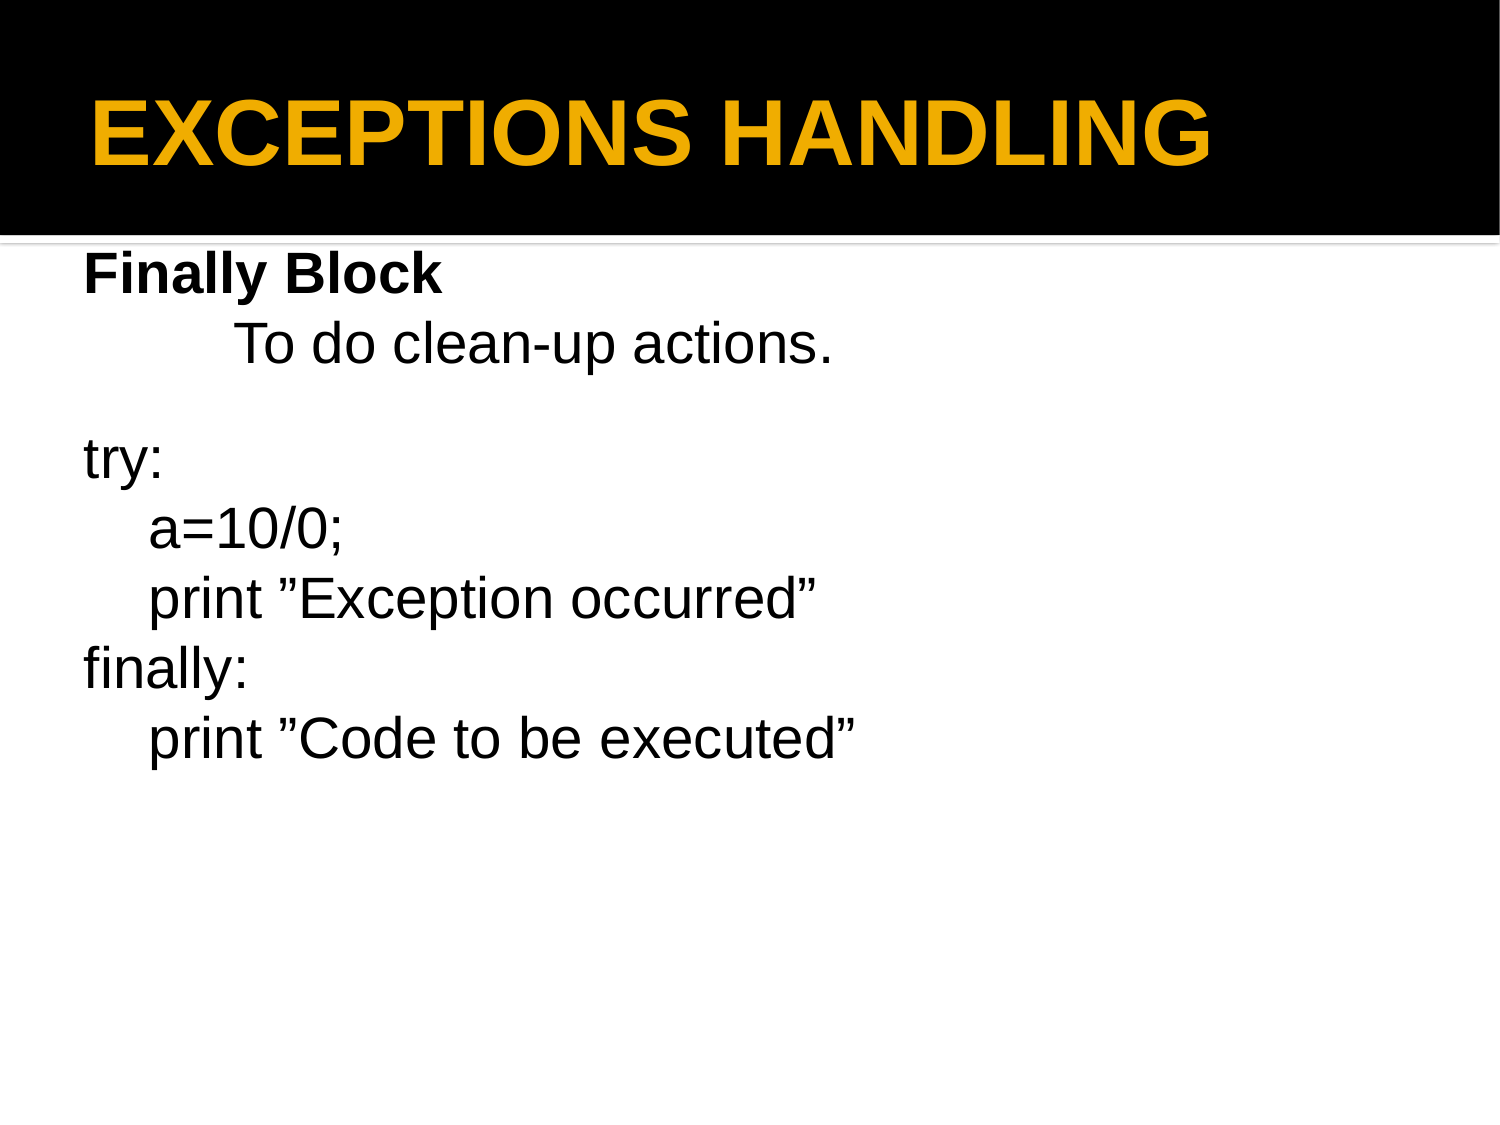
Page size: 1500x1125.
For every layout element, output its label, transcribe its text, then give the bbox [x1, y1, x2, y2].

text_box Finally Block To do clean-up actions. try: a=10/0; print ”Exception occurred” finally: print ”Code to be executed” [74, 219, 1425, 1106]
text_box EXCEPTIONS HANDLING [74, 25, 1425, 219]
